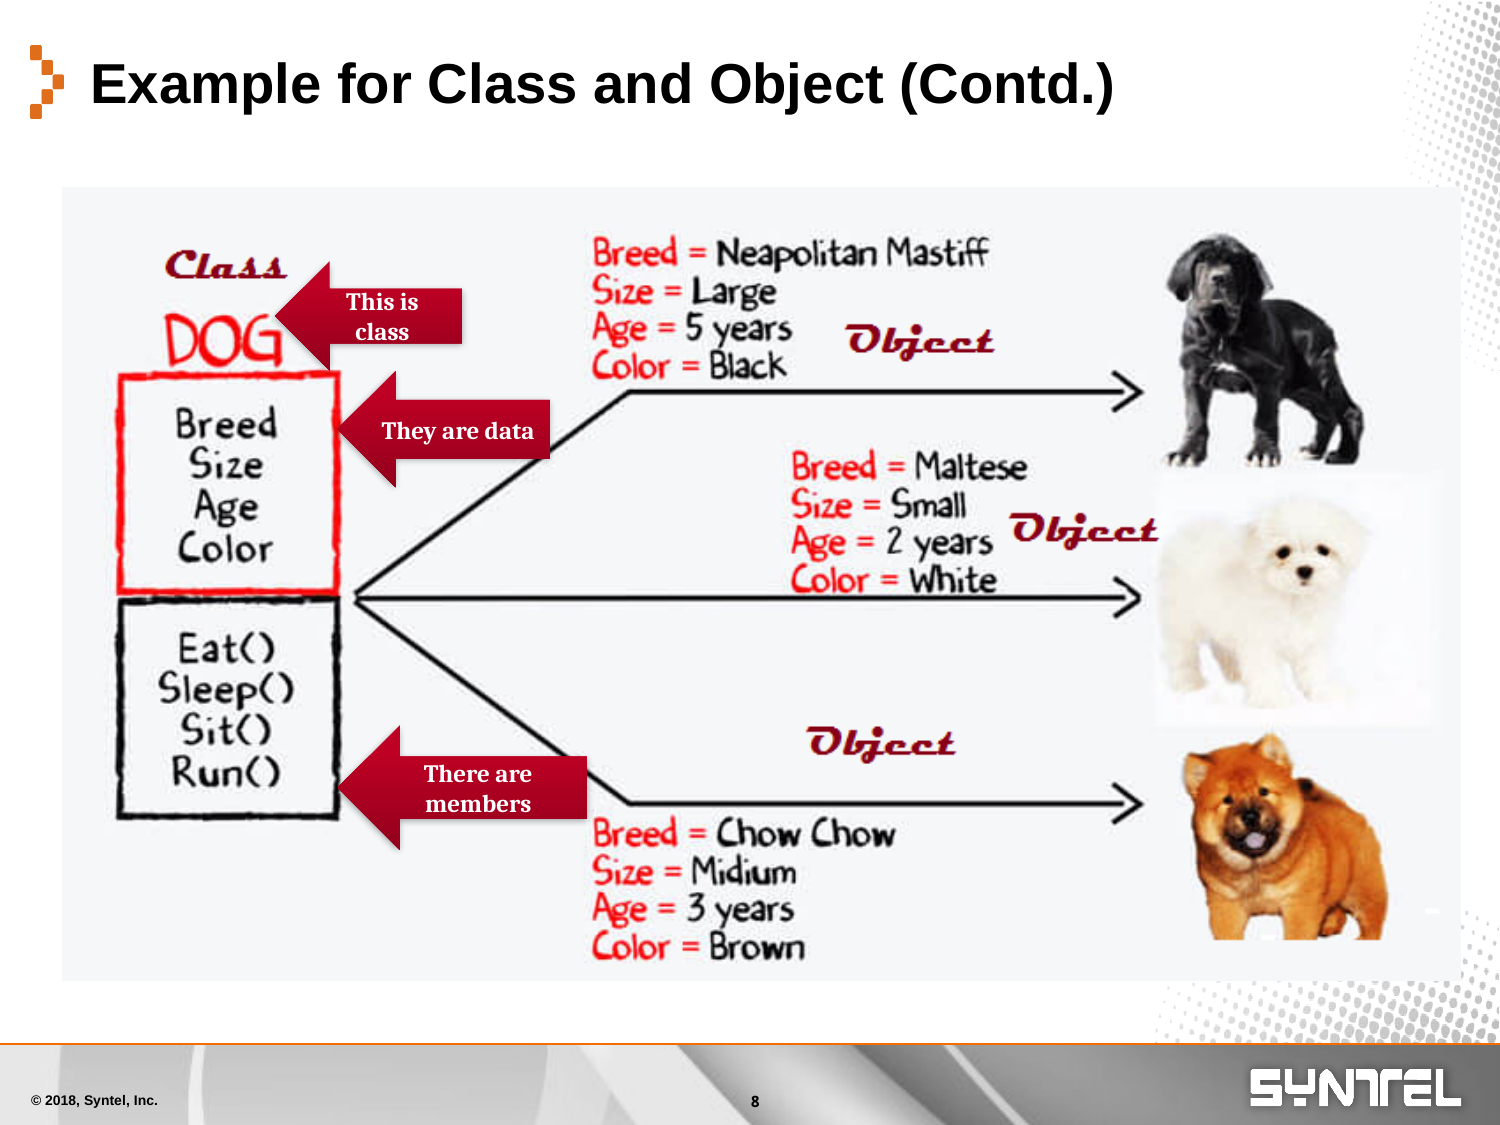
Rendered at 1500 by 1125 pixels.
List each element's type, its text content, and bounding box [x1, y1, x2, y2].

picture [62, 187, 1461, 981]
title Example for Class and Object (Contd.) [90, 28, 1462, 135]
picture [30, 45, 64, 119]
list [30, 186, 1461, 1006]
picture [1250, 1069, 1462, 1112]
